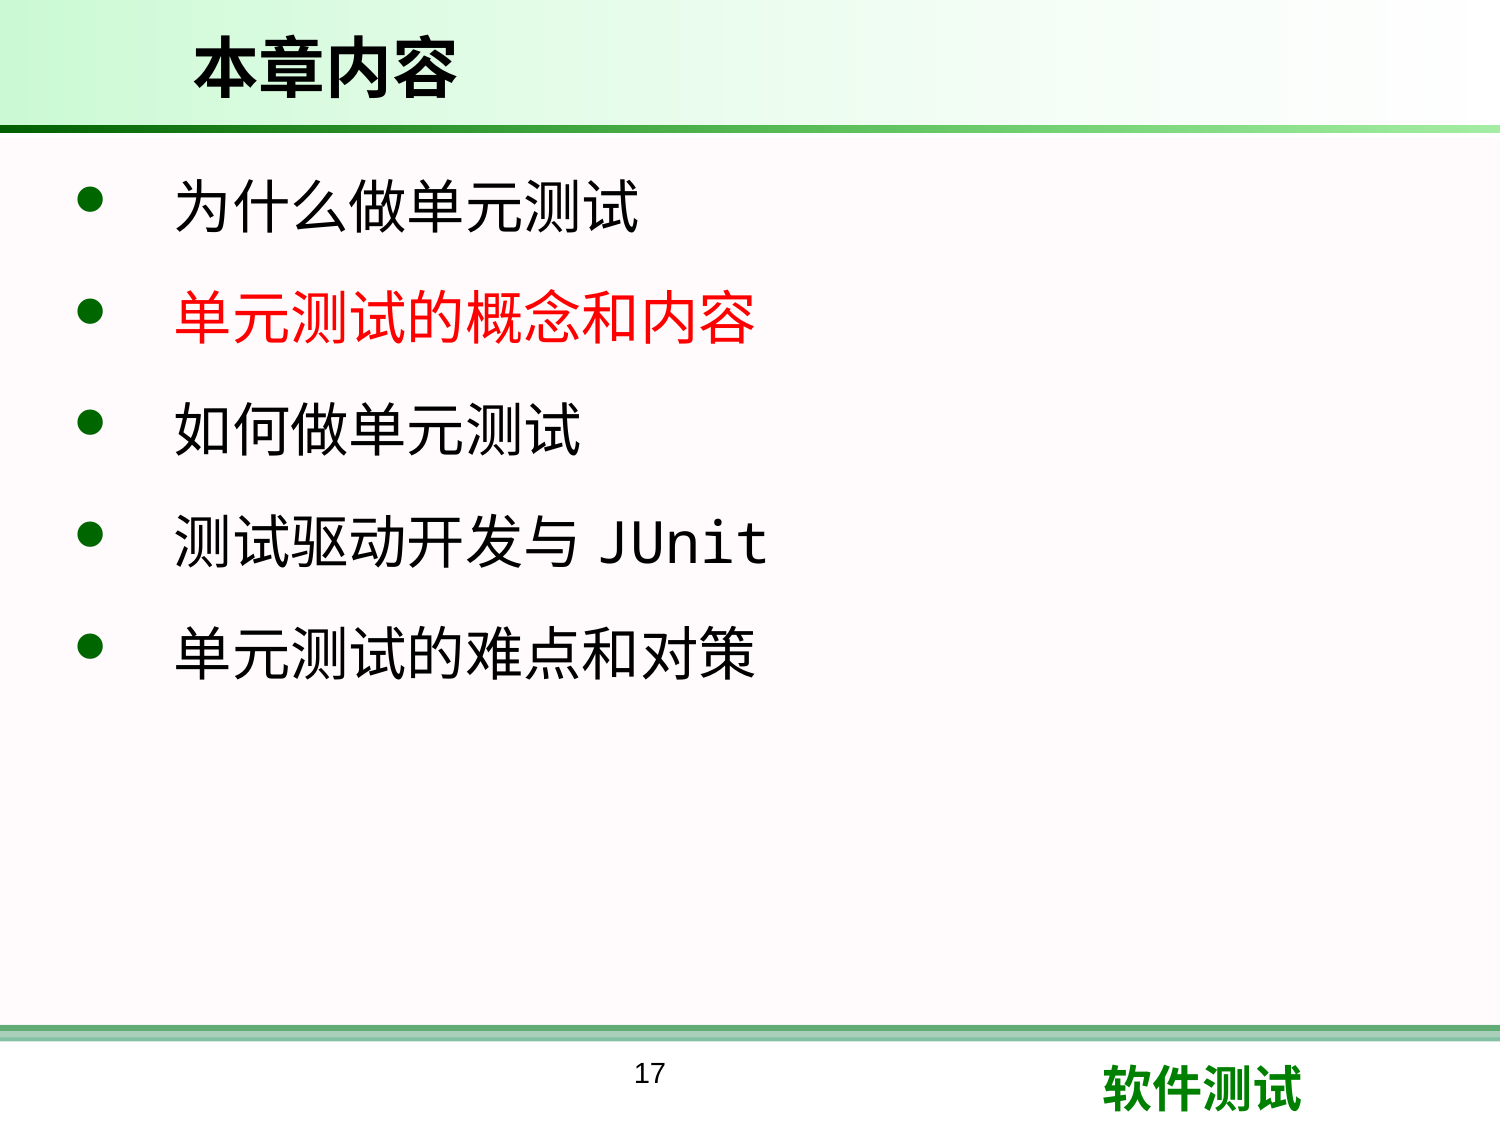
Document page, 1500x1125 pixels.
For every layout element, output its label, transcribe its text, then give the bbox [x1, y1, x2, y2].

title 本章内容 [176, 12, 1223, 119]
list 为什么做单元测试 单元测试的概念和内容 如何做单元测试 测试驱动开发与JUnit 单元测试的难点和对策 [58, 162, 1463, 1001]
footer 17 [412, 1046, 888, 1125]
